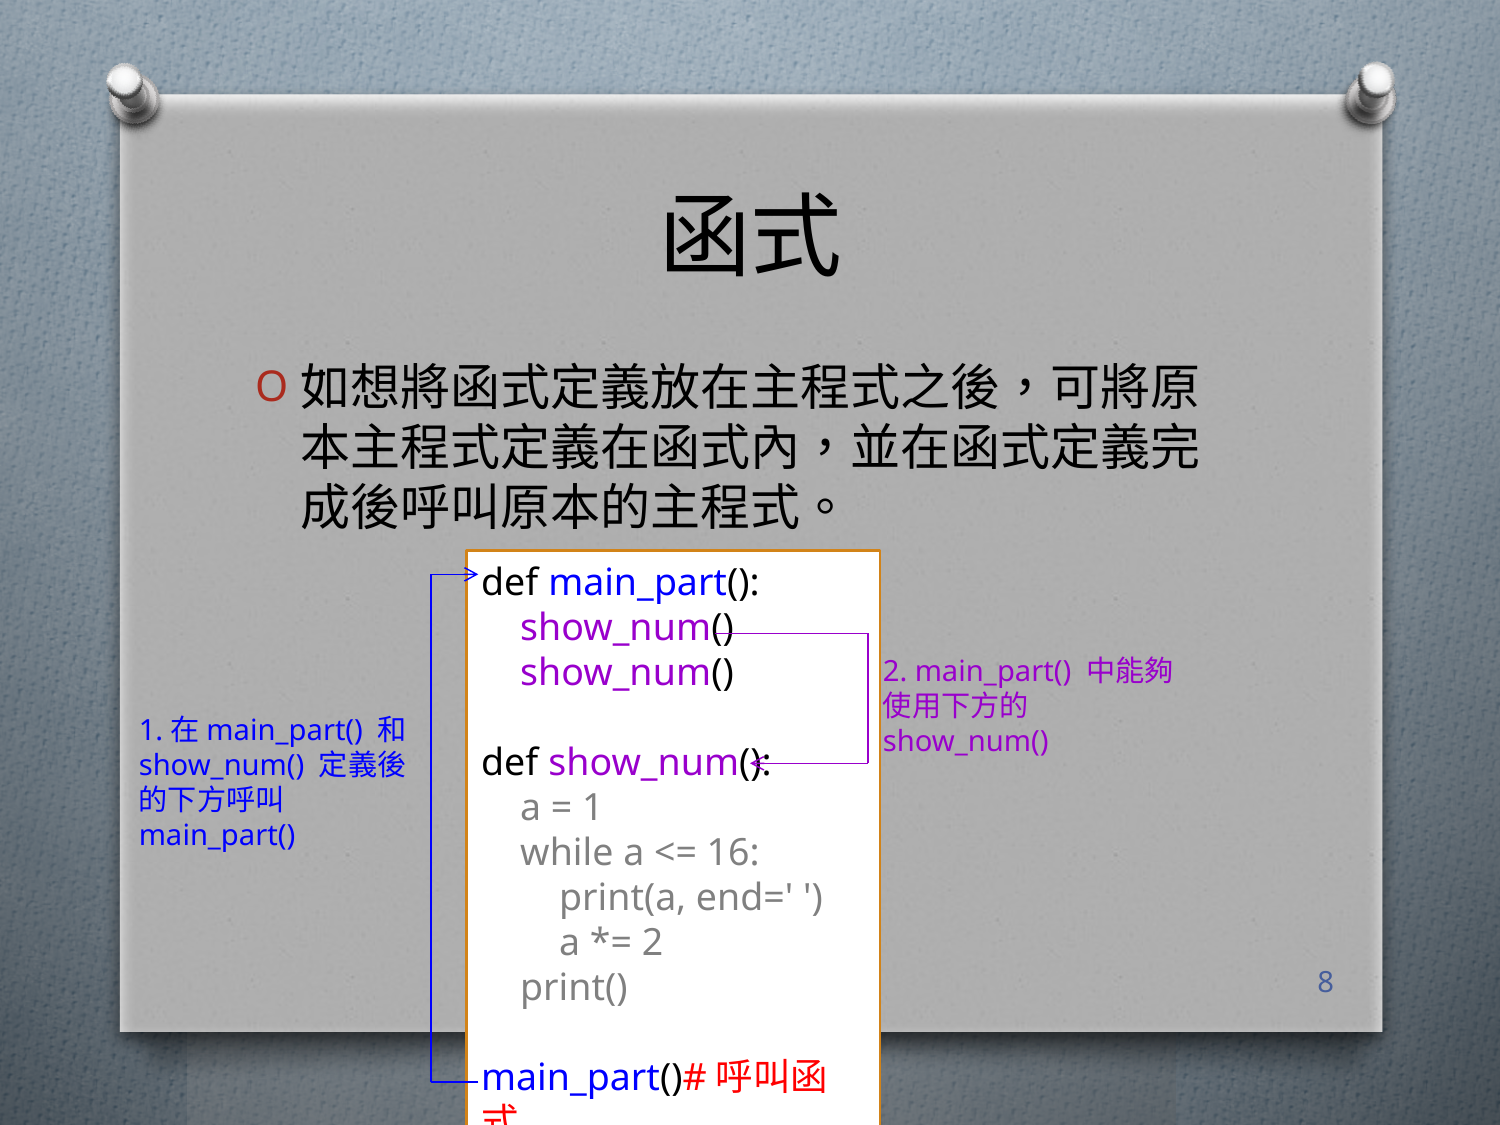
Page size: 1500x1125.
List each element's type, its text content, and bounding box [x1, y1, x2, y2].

picture [75, 29, 198, 153]
picture [1317, 35, 1439, 156]
list 如想將函式定義放在主程式之後，可將原本主程式定義在函式內，並在函式定義完成後呼叫原本的主程式。 [240, 347, 1257, 939]
slide_number 8 [1258, 952, 1350, 1013]
text_box 2. main_part() 中能夠使用下方的 show_num() [873, 645, 1211, 765]
text_box def main_part(): show_num() show_num() def show_num(): a = 1 while a <= 16: print(a, end=' ') a *= 2 print() main_part()#呼叫函式 [465, 549, 881, 1125]
title 函式 [179, 134, 1323, 332]
text_box 1.在main_part() 和 show_num() 定義後的下方呼叫 main_part() [123, 704, 428, 859]
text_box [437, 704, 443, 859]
